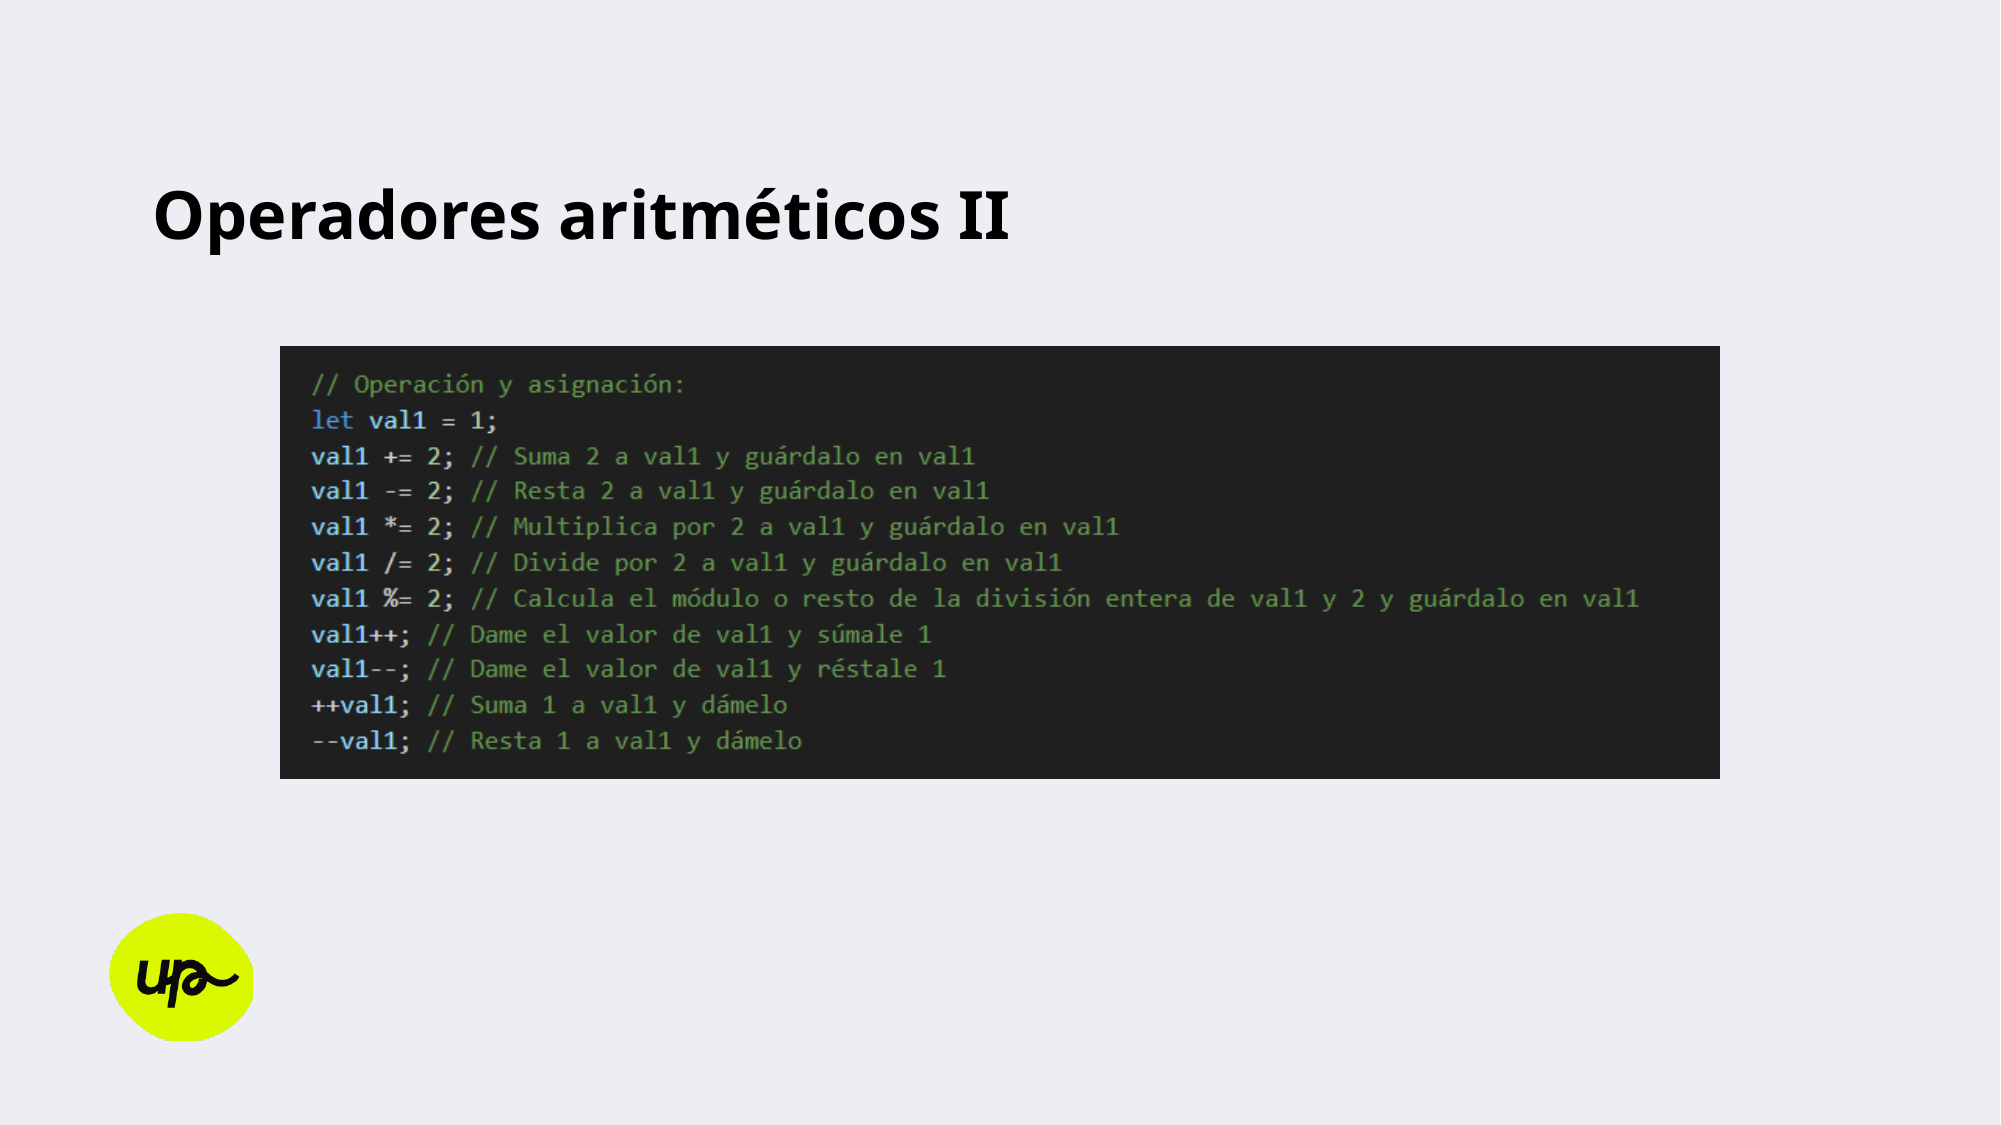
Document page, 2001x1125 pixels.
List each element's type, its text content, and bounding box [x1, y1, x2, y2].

picture [109, 913, 254, 1041]
picture [280, 346, 1720, 779]
title Operadores aritméticos II [137, 168, 1863, 268]
